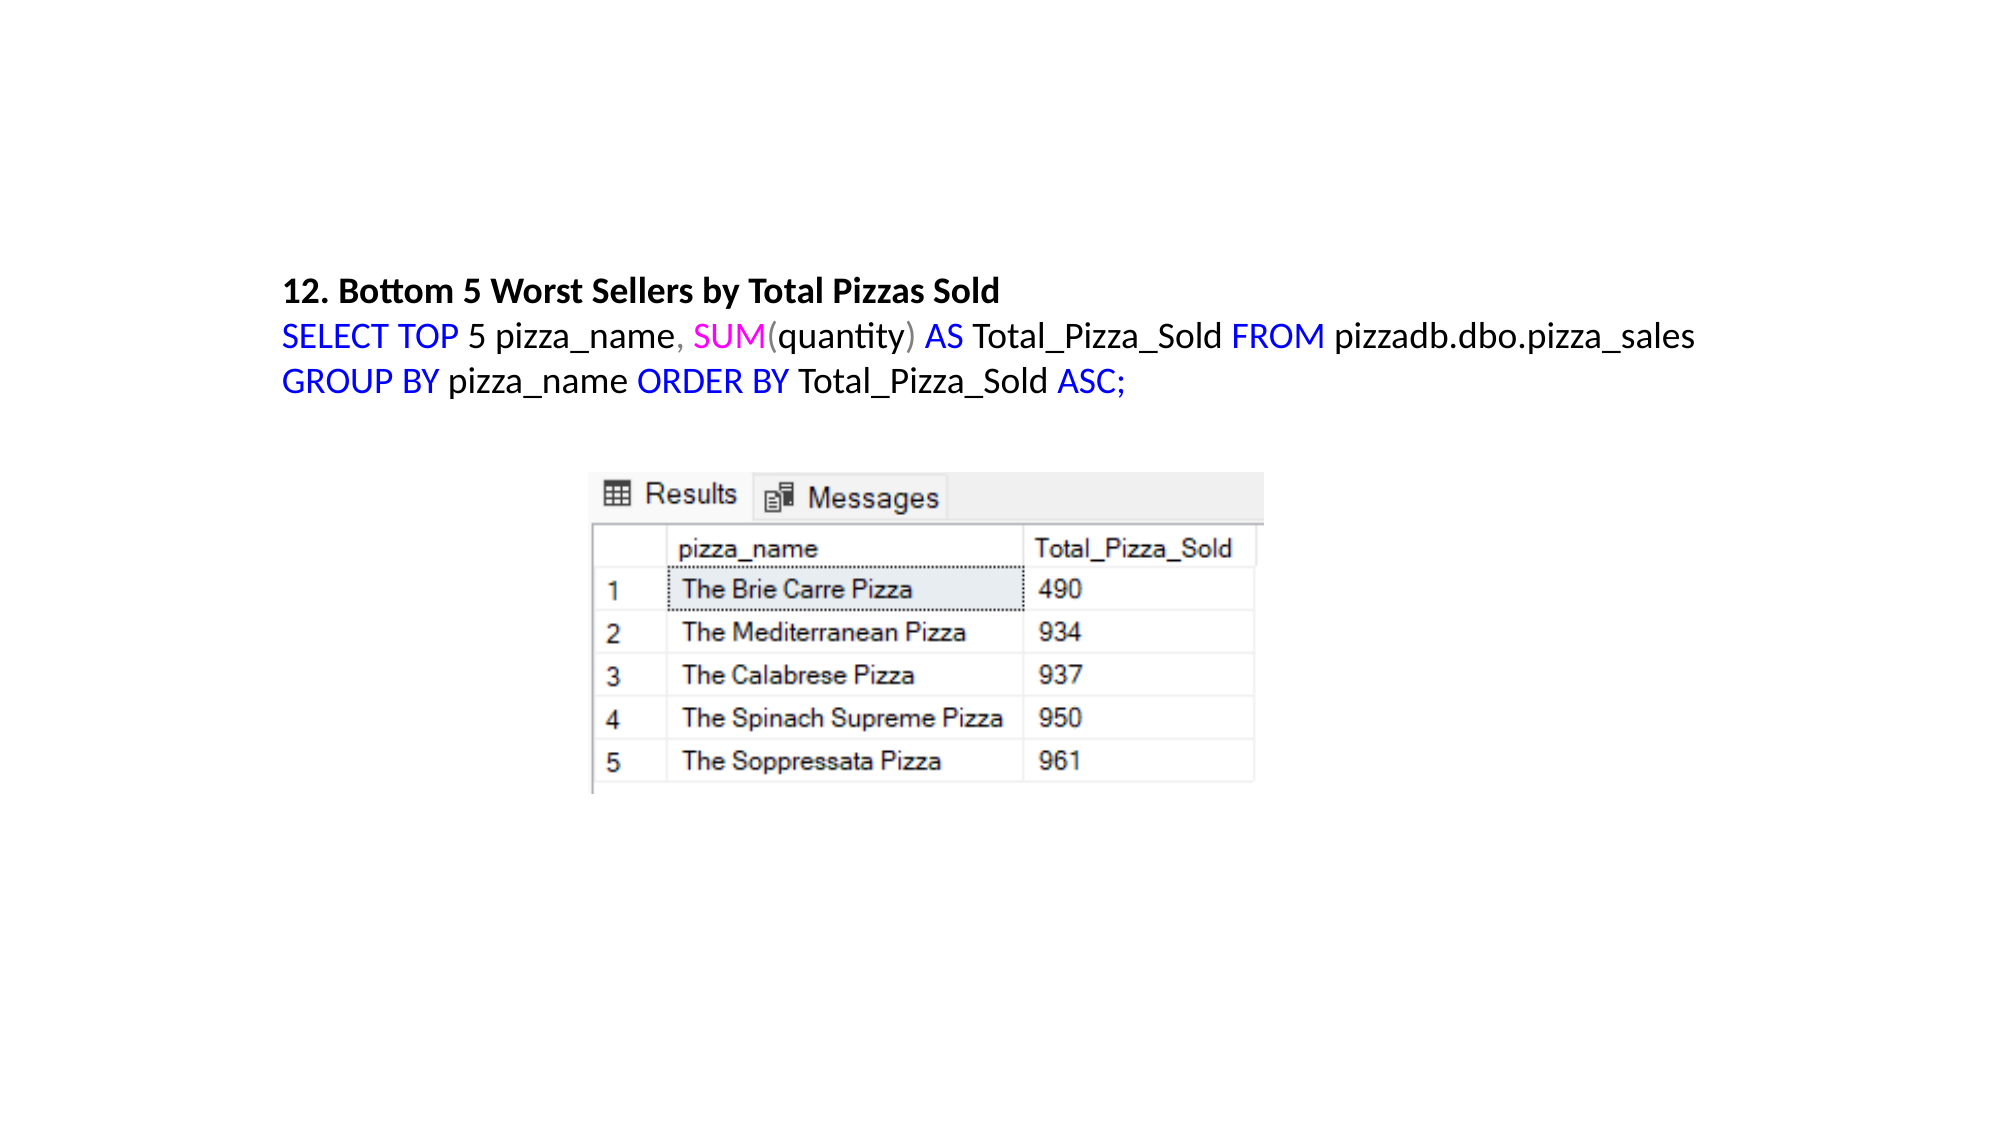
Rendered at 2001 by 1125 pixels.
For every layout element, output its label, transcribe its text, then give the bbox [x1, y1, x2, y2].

text_box 12. Bottom 5 Worst Sellers by Total Pizzas Sold SELECT TOP 5 pizza_name, SUM(quantity) AS Total_Pizza_Sold FROM pizzadb.dbo.pizza_sales GROUP BY pizza_name ORDER BY Total_Pizza_Sold ASC; [266, 258, 1730, 379]
text_box [0, 379, 2000, 455]
picture [588, 472, 1264, 795]
